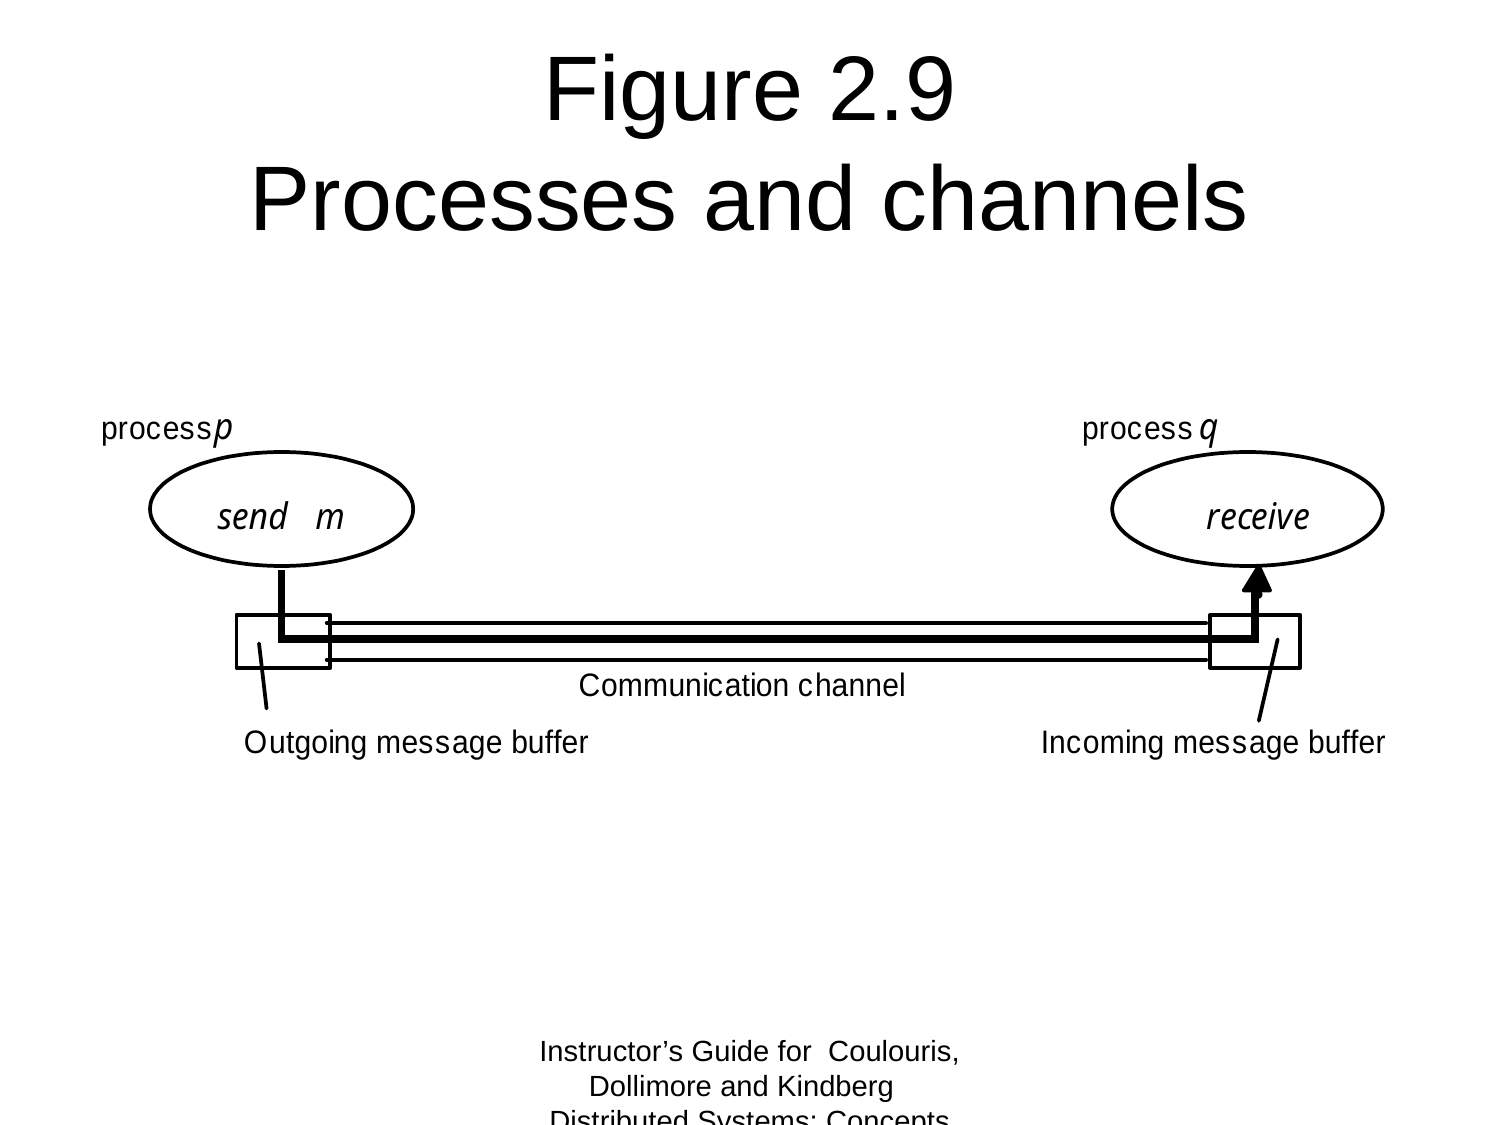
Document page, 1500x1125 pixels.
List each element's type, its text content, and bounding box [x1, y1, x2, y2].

footer Instructor’s Guide for Coulouris, Dollimore and Kindberg Distributed Systems: Concepts and Design Edn. 4 © Pearson Education 2005 [512, 1024, 988, 1103]
title Figure 2.9 Processes and channels [75, 45, 1425, 233]
picture [97, 402, 1391, 762]
